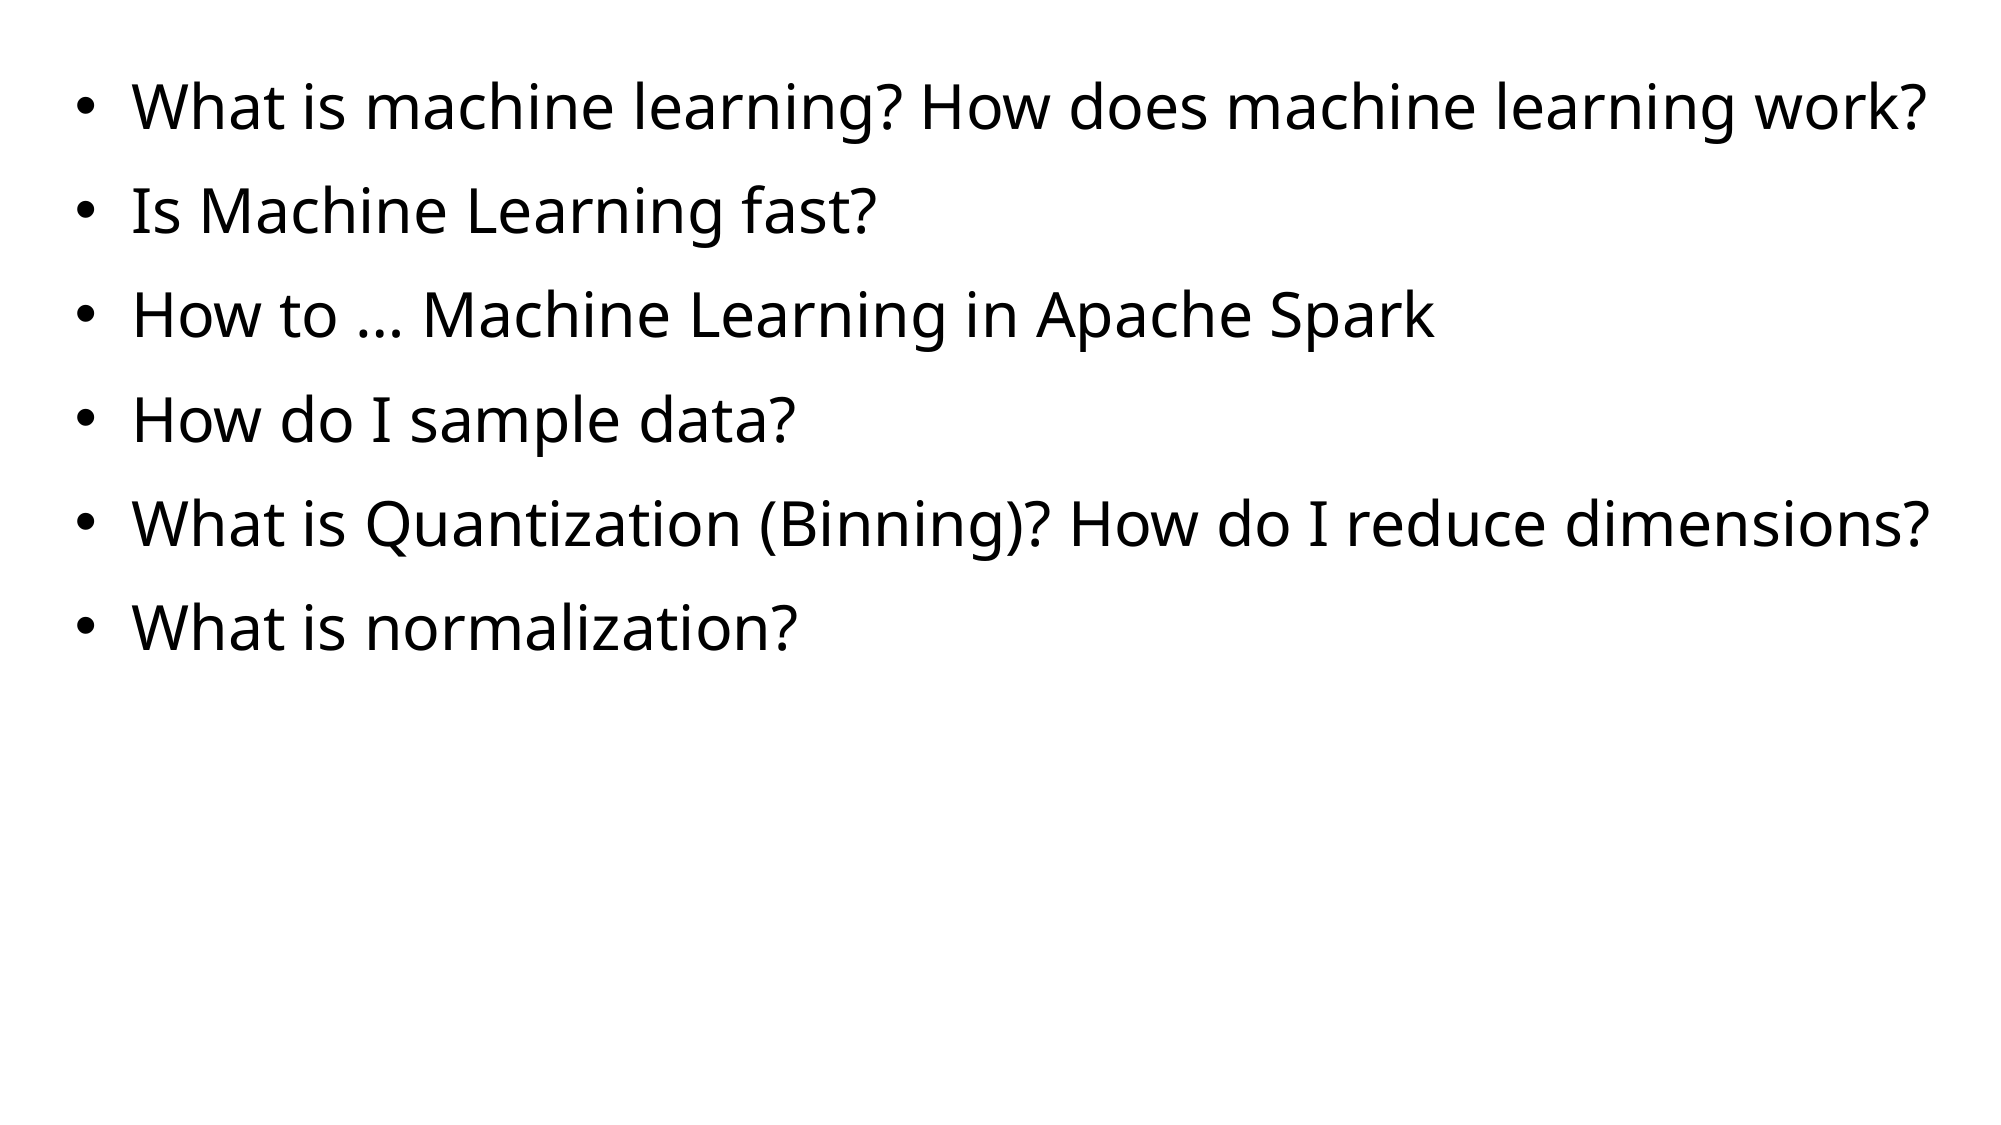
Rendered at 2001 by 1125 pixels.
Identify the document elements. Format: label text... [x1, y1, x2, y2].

list What is machine learning? How does machine learning work? Is Machine Learning fast? How to … Machine Learning in Apache Spark How do I sample data? What is Quantization (Binning)? How do I reduce dimensions? What is normalization? [60, 59, 1951, 928]
